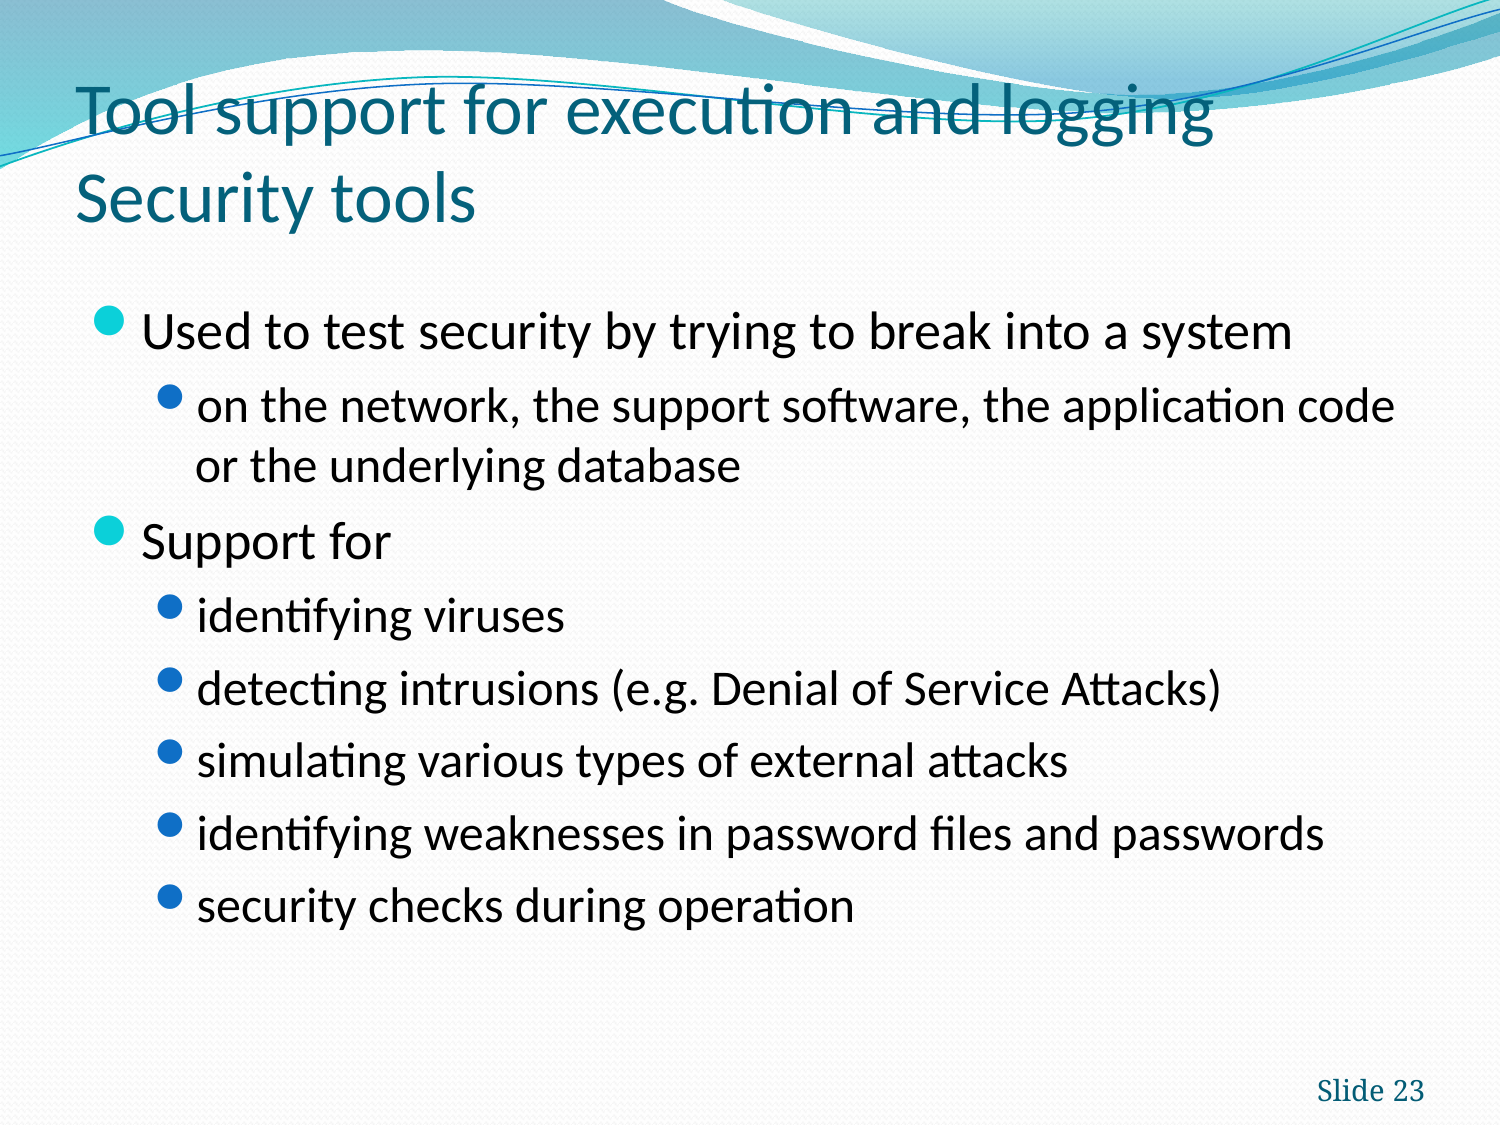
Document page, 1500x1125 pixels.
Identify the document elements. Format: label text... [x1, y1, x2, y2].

list Used to test security by trying to break into a system on the network, the support software, the application code or the underlying database Support for identifying viruses detecting intrusions (e.g. Denial of Service Attacks) simulating various types of external attacks identifying weaknesses in password files and passwords security checks during operation [75, 287, 1450, 1063]
slide_number Slide 23 [1299, 1052, 1425, 1113]
title Tool support for execution and logging Security tools [75, 50, 1450, 238]
